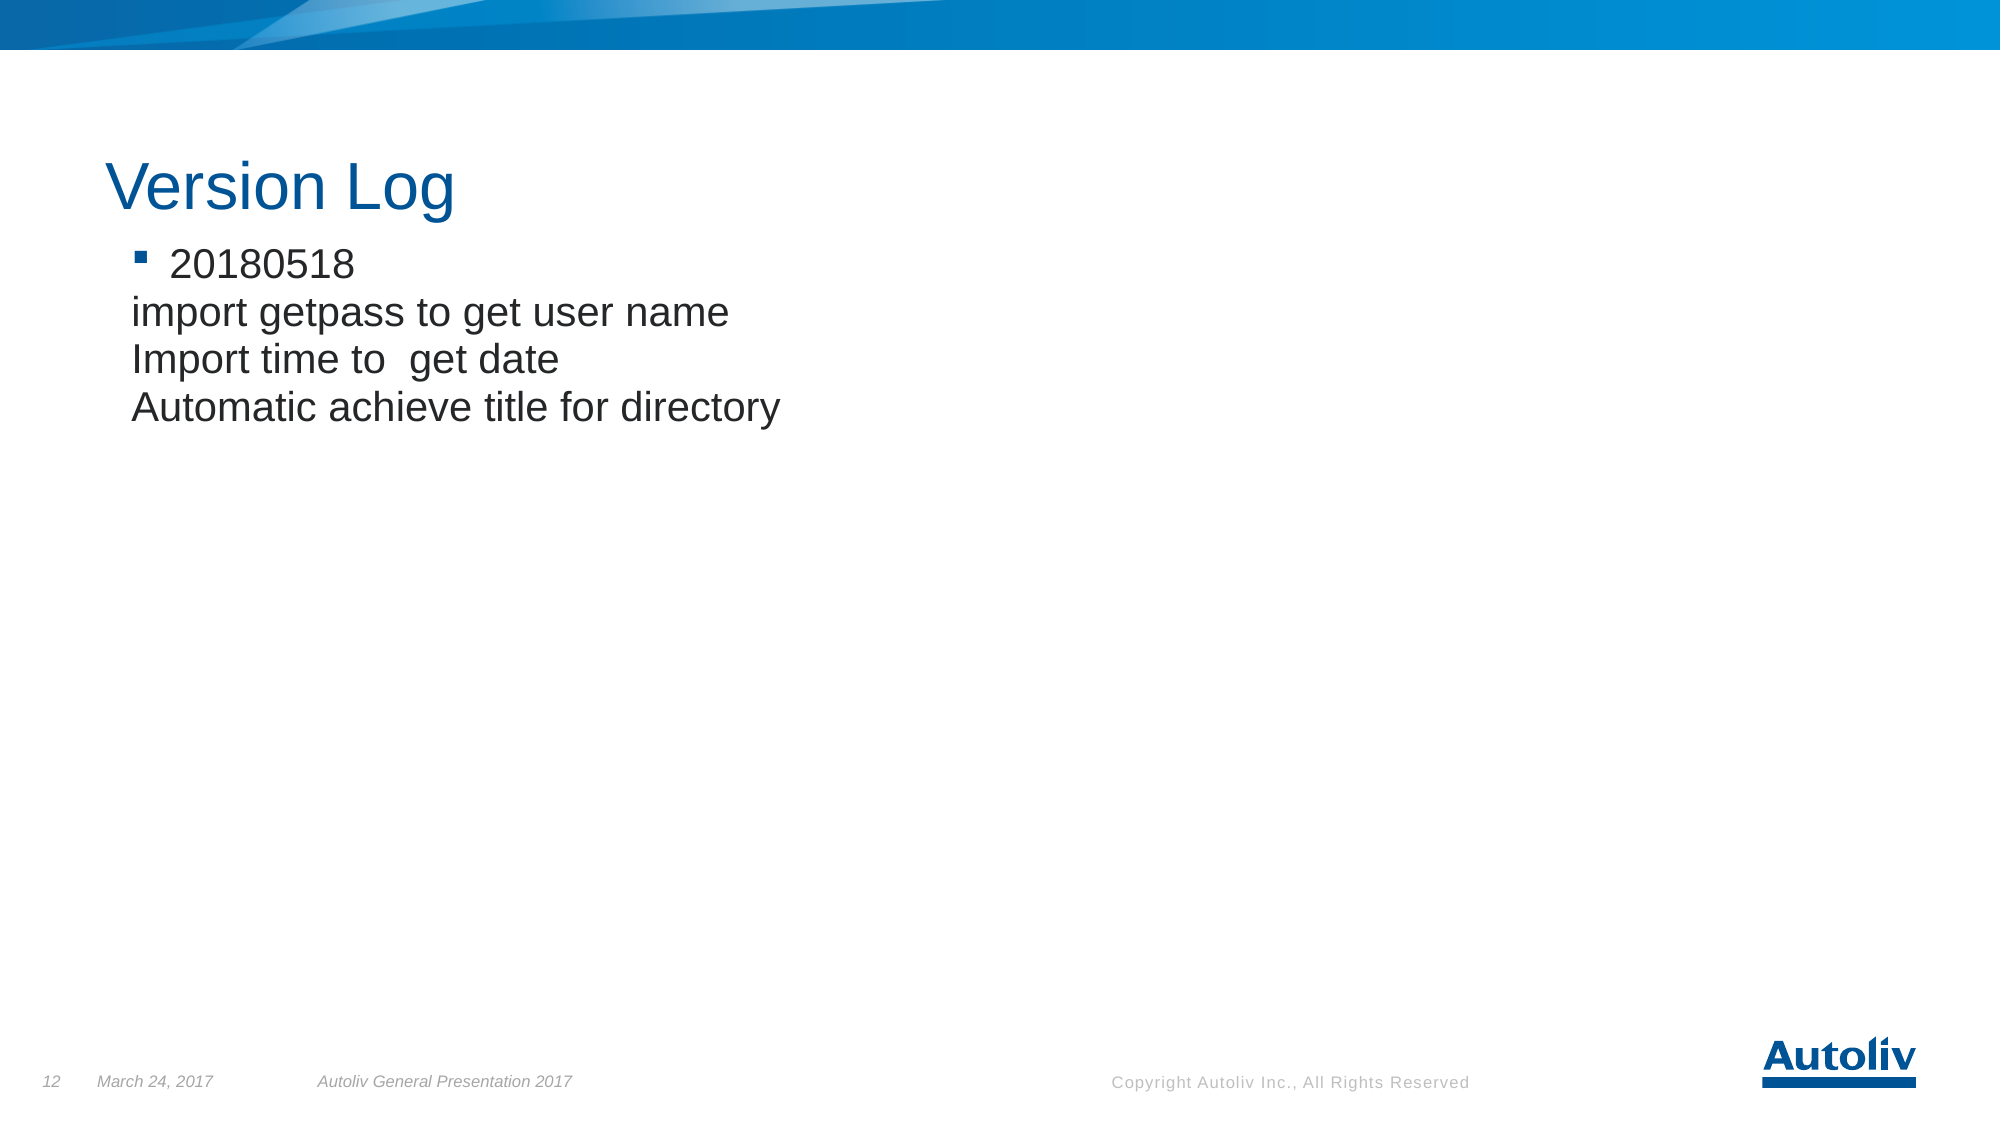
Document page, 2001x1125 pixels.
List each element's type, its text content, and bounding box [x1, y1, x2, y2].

footer Autoliv General Presentation 2017 [317, 1062, 1086, 1099]
text_box 20180518 import getpass to get user name Import time to get date Automatic achieve title for directory [125, 234, 788, 437]
list Version Log [90, 135, 1822, 217]
slide_number 12 [19, 1062, 85, 1099]
picture [0, 0, 924, 50]
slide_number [97, 1062, 304, 1099]
